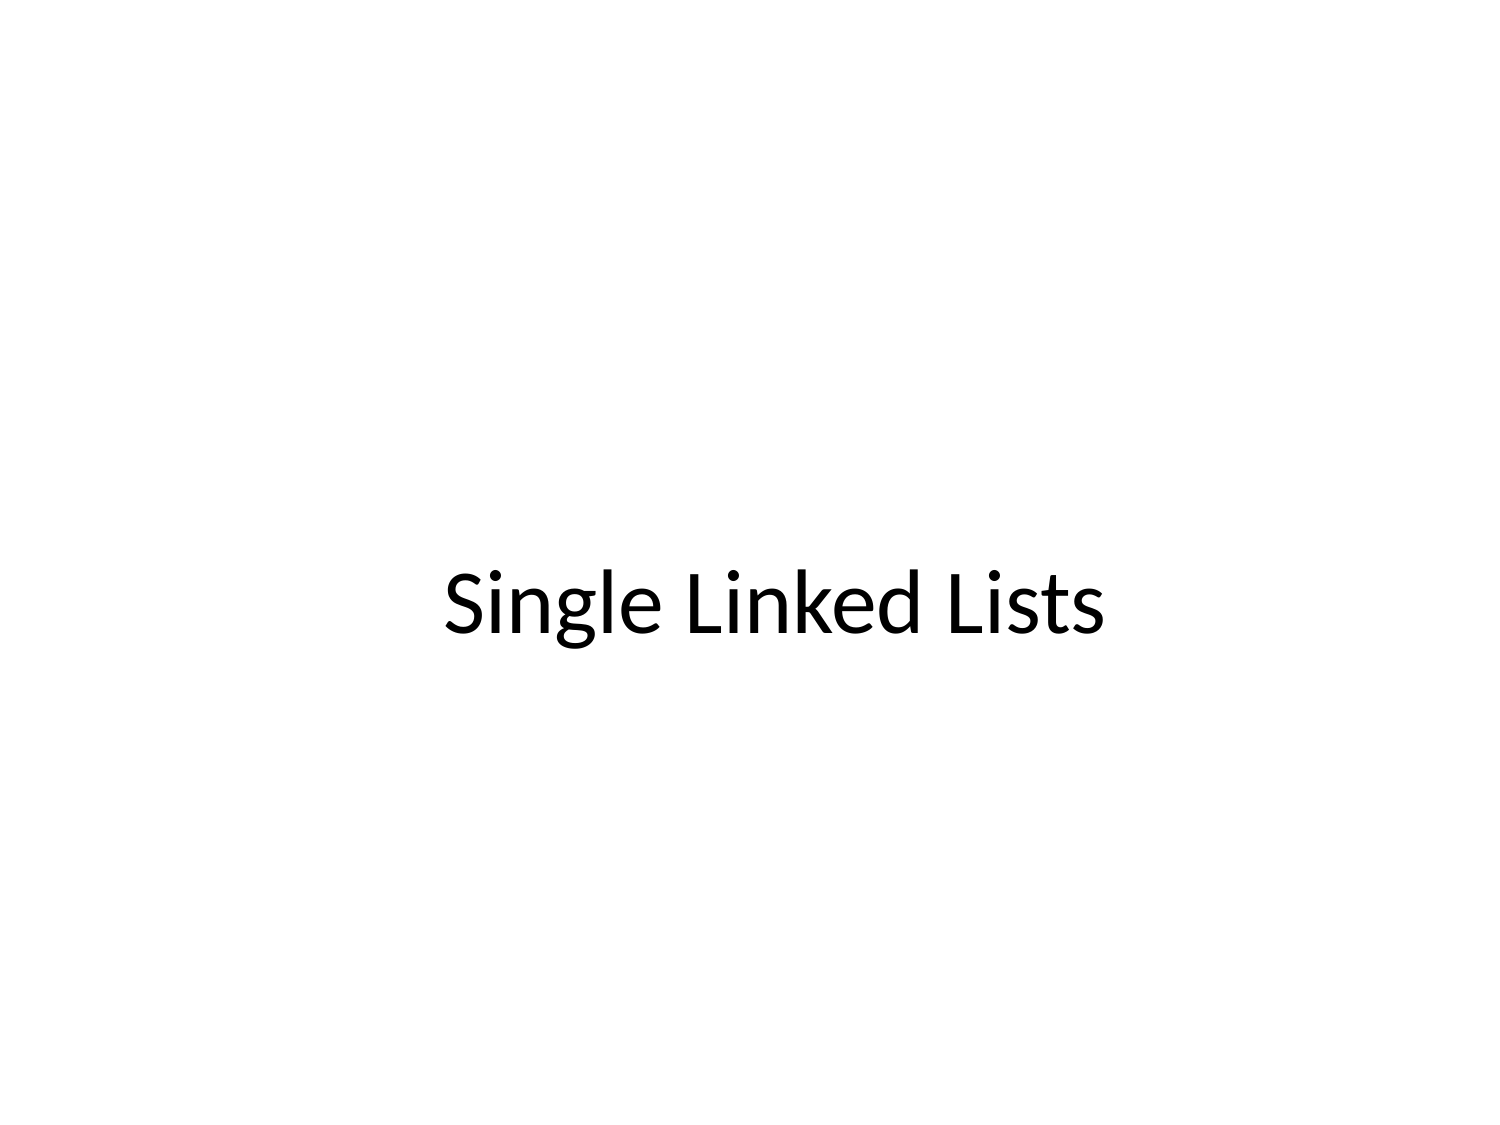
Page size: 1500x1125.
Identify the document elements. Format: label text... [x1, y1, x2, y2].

title Single Linked Lists [100, 503, 1451, 691]
